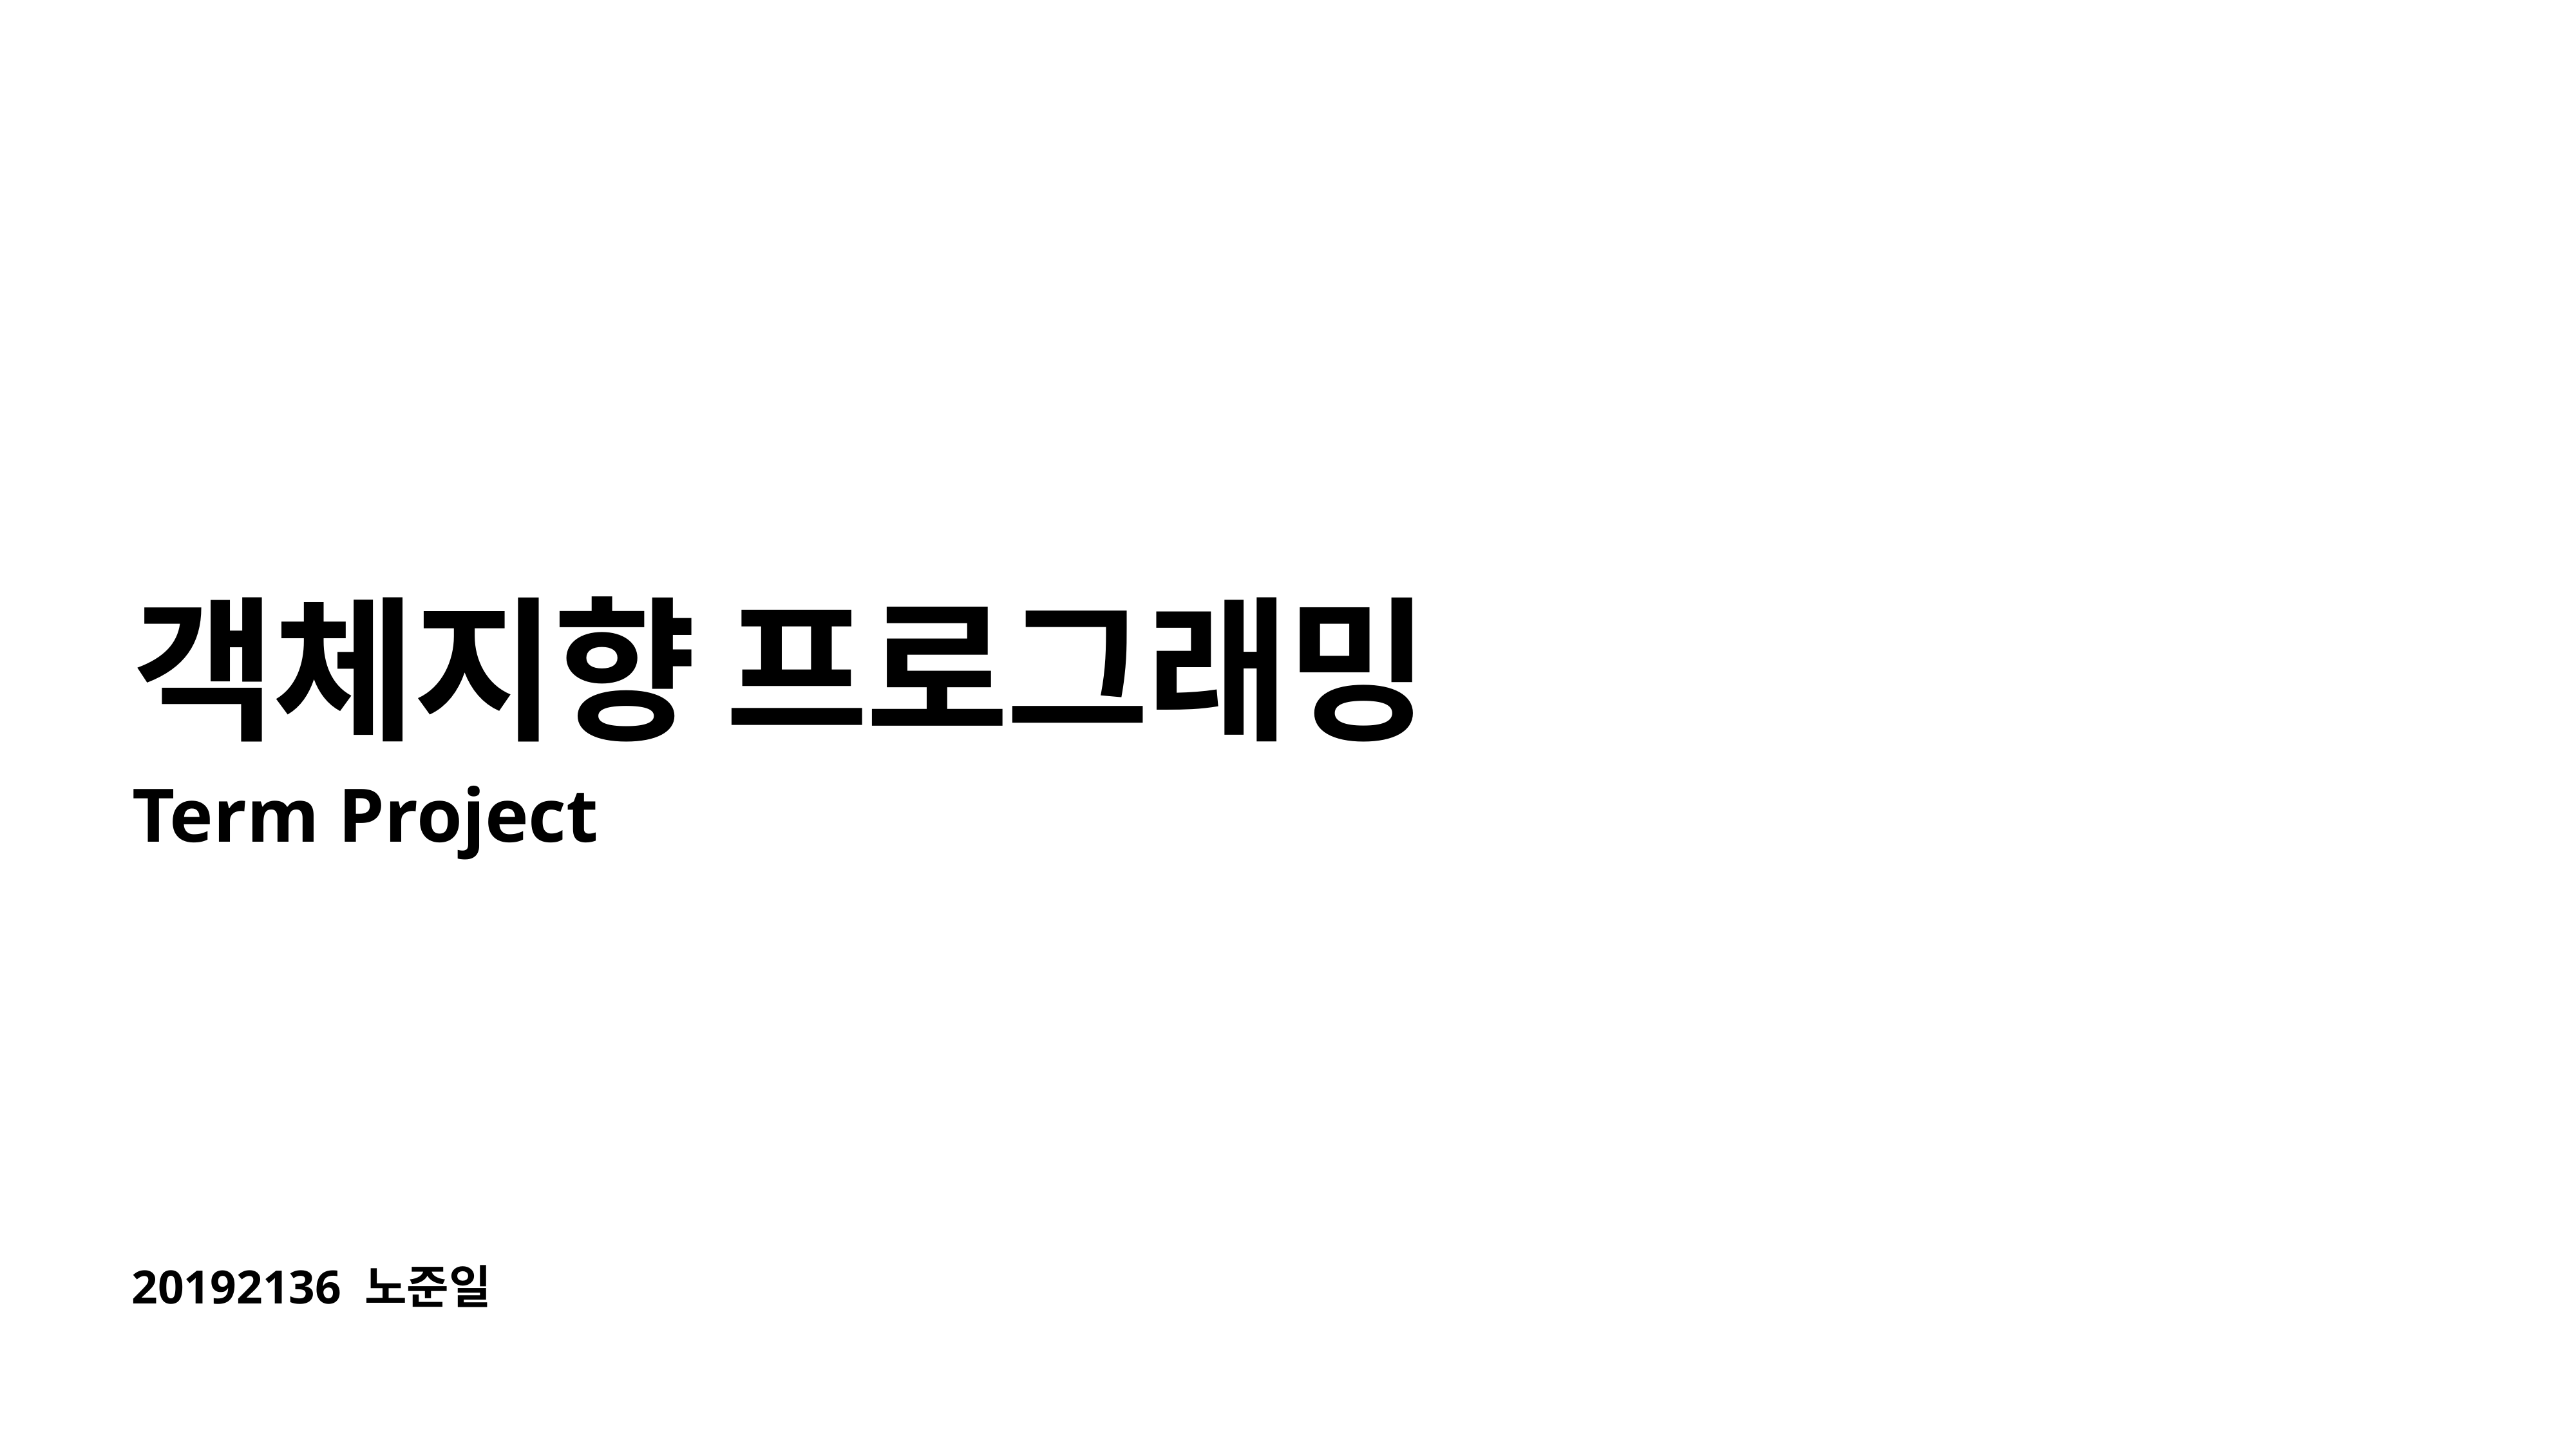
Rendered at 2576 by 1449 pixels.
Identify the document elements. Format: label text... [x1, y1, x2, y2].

subtitle Term Project [126, 762, 2448, 965]
title 객체지향 프로그래밍 [127, 271, 2449, 764]
list 20192136 노준일 [126, 1252, 2448, 1321]
